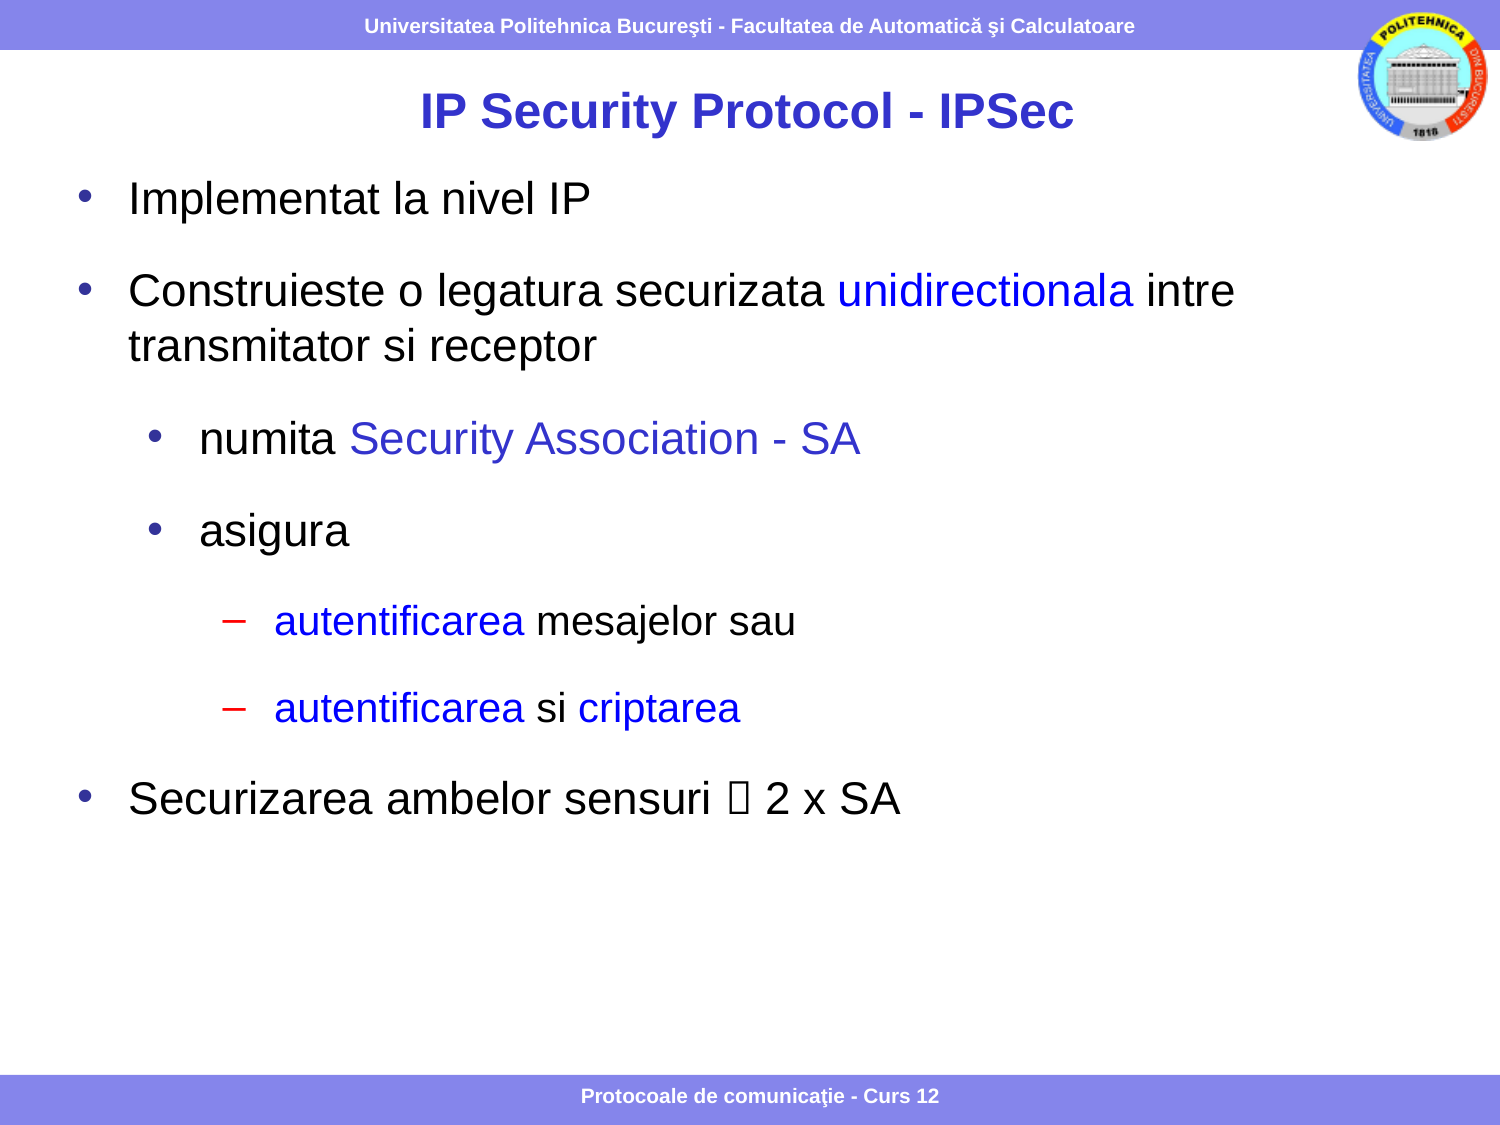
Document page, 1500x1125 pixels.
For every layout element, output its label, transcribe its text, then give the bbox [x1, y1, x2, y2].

list Implementat la nivel IP Construieste o legatura securizata unidirectionala intre transmitator si receptor numita Security Association - SA asigura autentificarea mesajelor sau autentificarea si criptarea Securizarea ambelor sensuri  2 x SA [62, 160, 1433, 1071]
picture [1357, 12, 1488, 141]
footer Protocoale de comunicaţie - Curs 12 [387, 1074, 1134, 1121]
title IP Security Protocol - IPSec [62, 67, 1433, 149]
